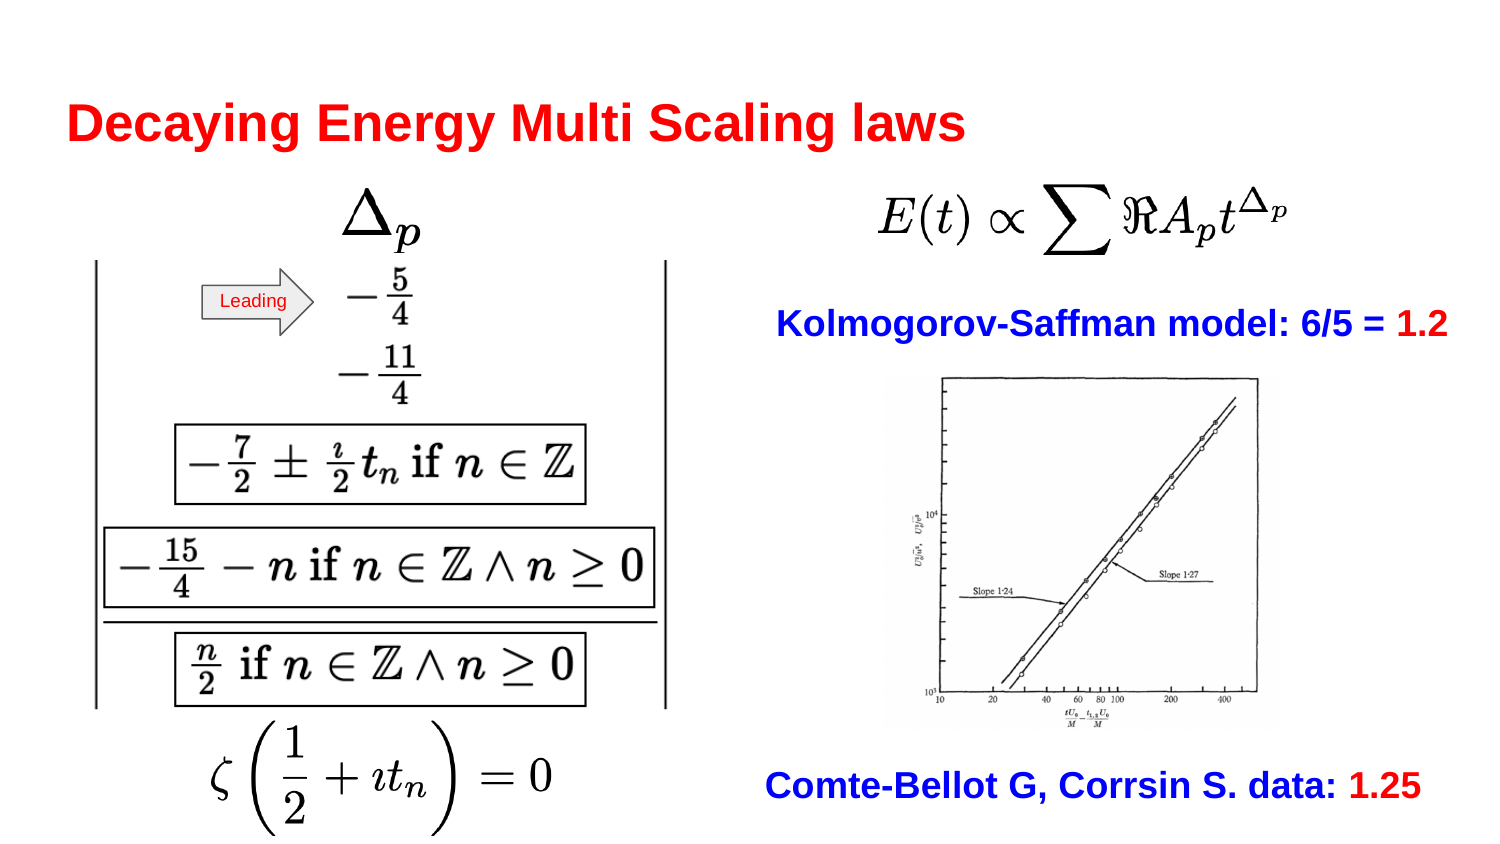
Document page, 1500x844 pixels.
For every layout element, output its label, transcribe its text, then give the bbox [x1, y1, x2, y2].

picture [877, 183, 1287, 256]
title Decaying Energy Multi Scaling laws [51, 72, 1449, 167]
picture [84, 259, 679, 836]
text_box Comte-Bellot G, Corrsin S. data: 1.25 [749, 745, 1456, 821]
text_box Kolmogorov-Saffman model: 6/5 = 1.2 [761, 284, 1478, 360]
picture [884, 354, 1281, 752]
picture [342, 185, 421, 253]
